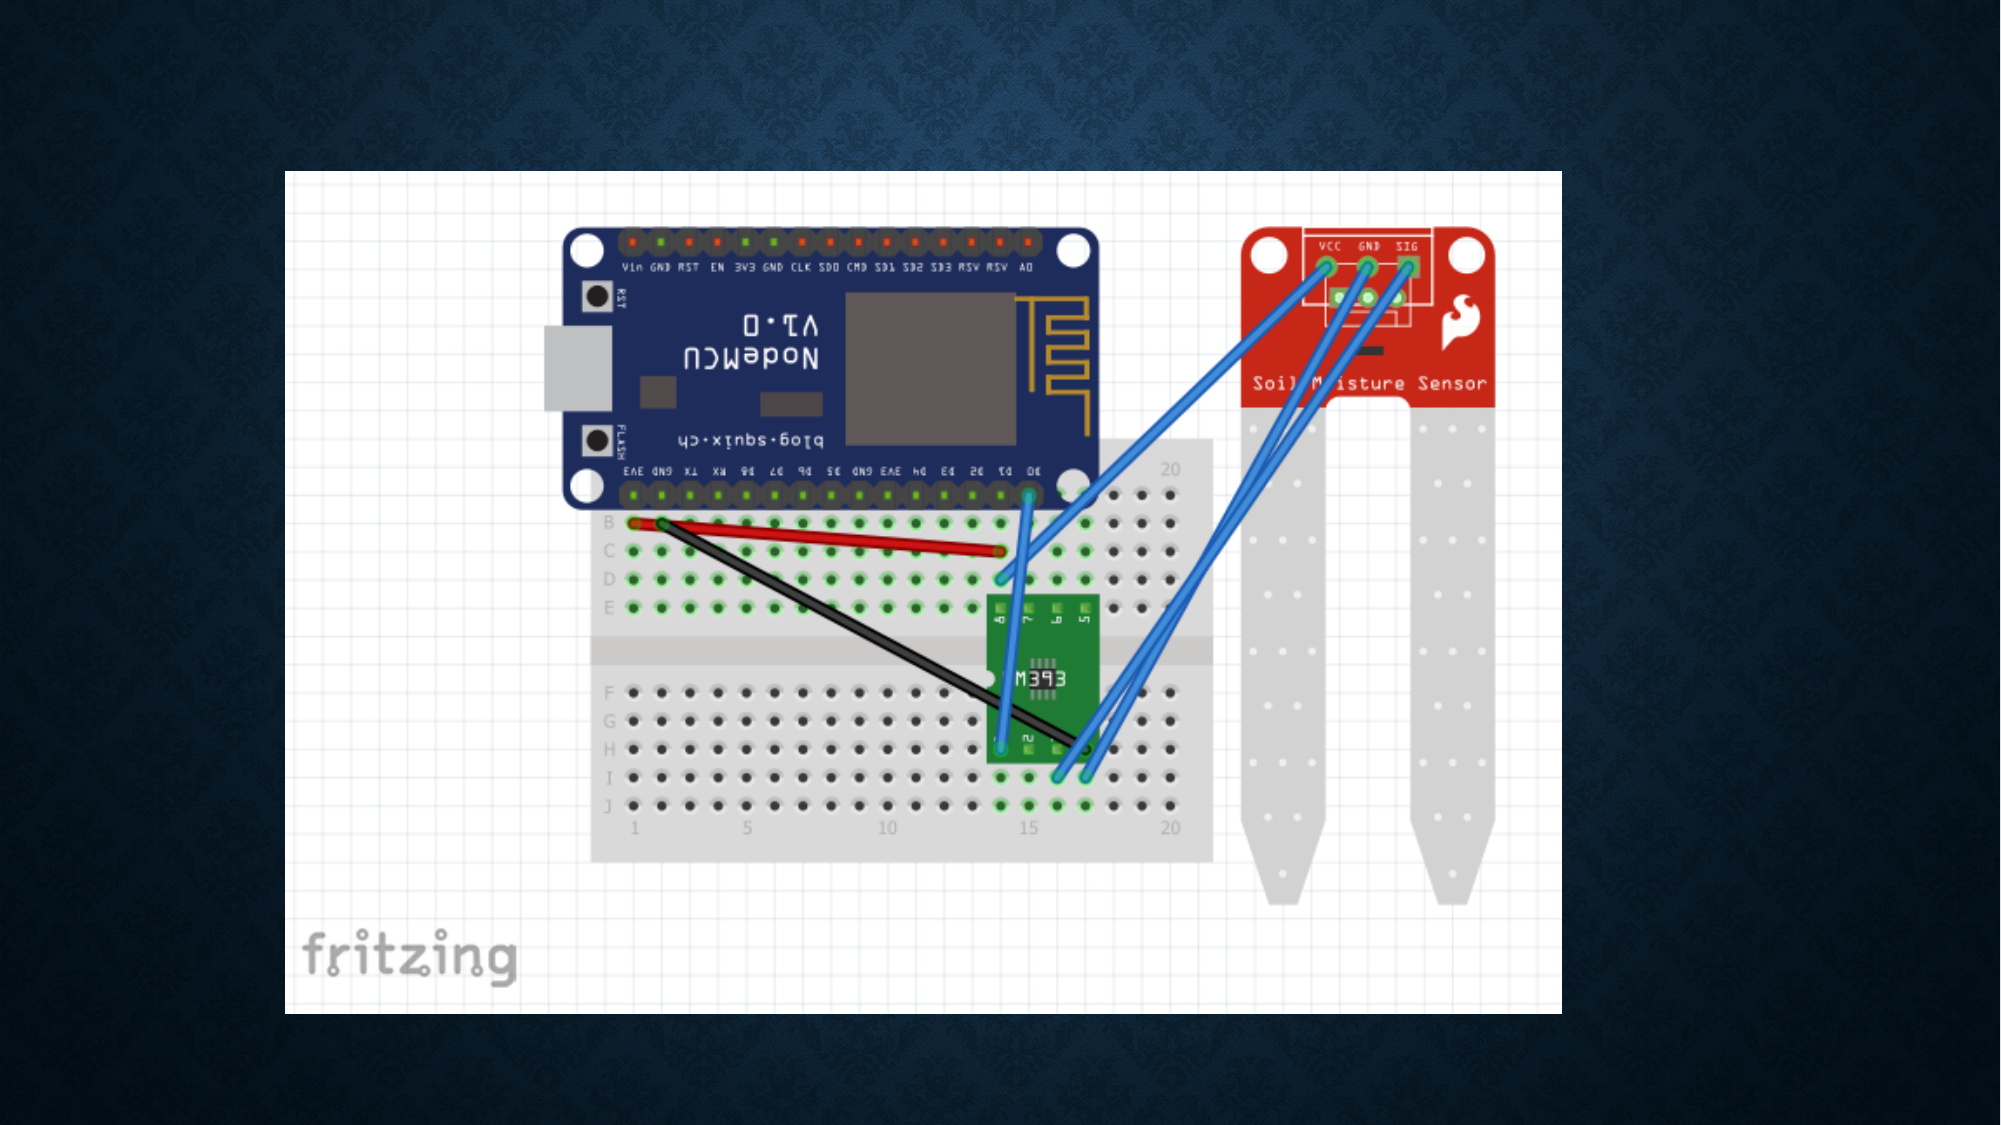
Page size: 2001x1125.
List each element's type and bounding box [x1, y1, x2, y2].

picture [285, 171, 1562, 1015]
